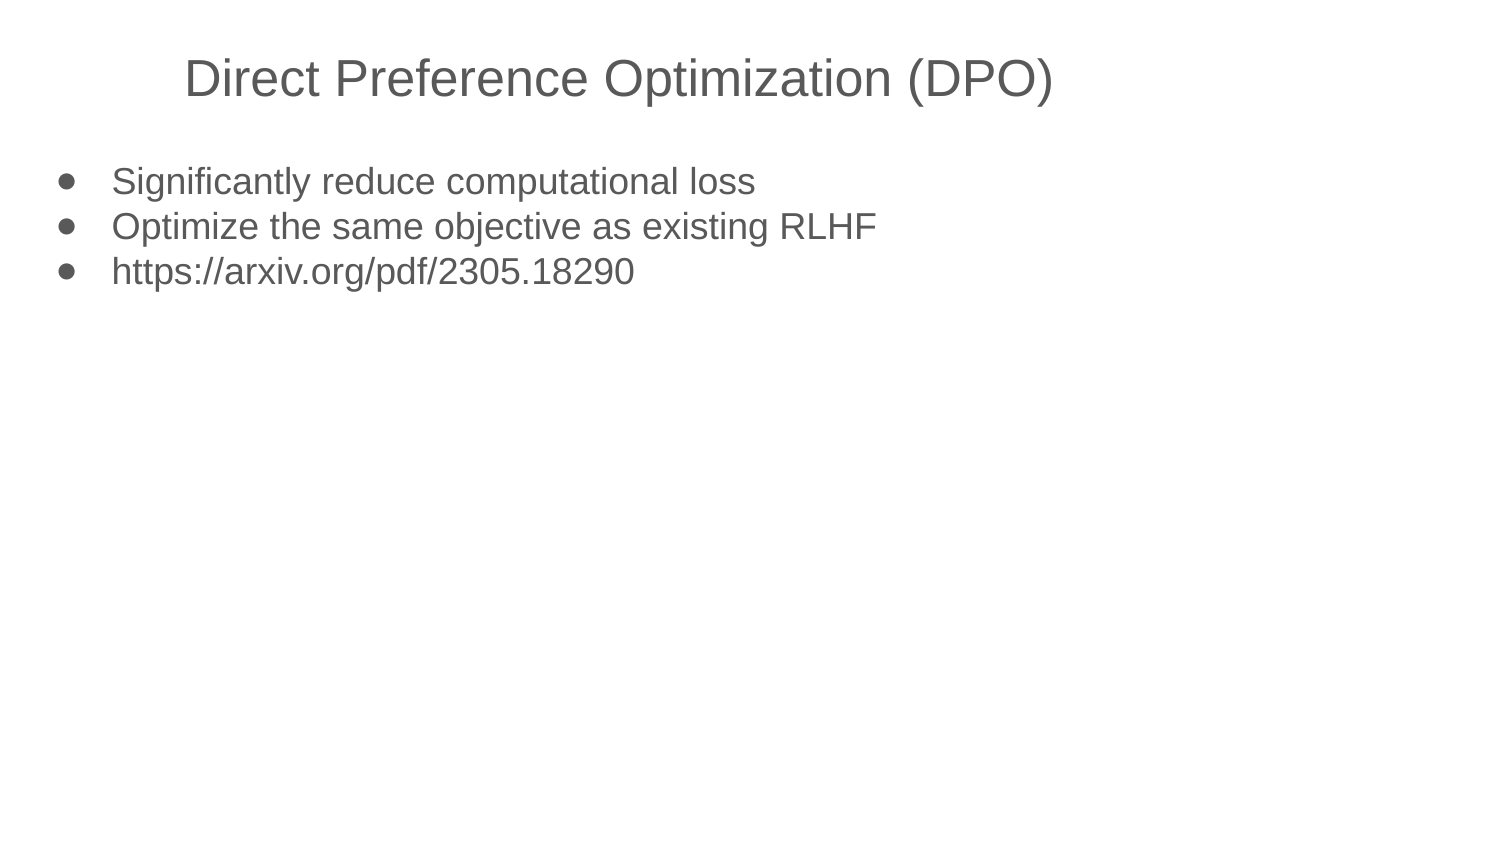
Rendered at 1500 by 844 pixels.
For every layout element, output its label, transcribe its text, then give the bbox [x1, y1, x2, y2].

subtitle Direct Preference Optimization (DPO) [51, 41, 1202, 121]
text_box Significantly reduce computational loss Optimize the same objective as existing RLHF https://arxiv.org/pdf/2305.18290 [21, 141, 1133, 397]
